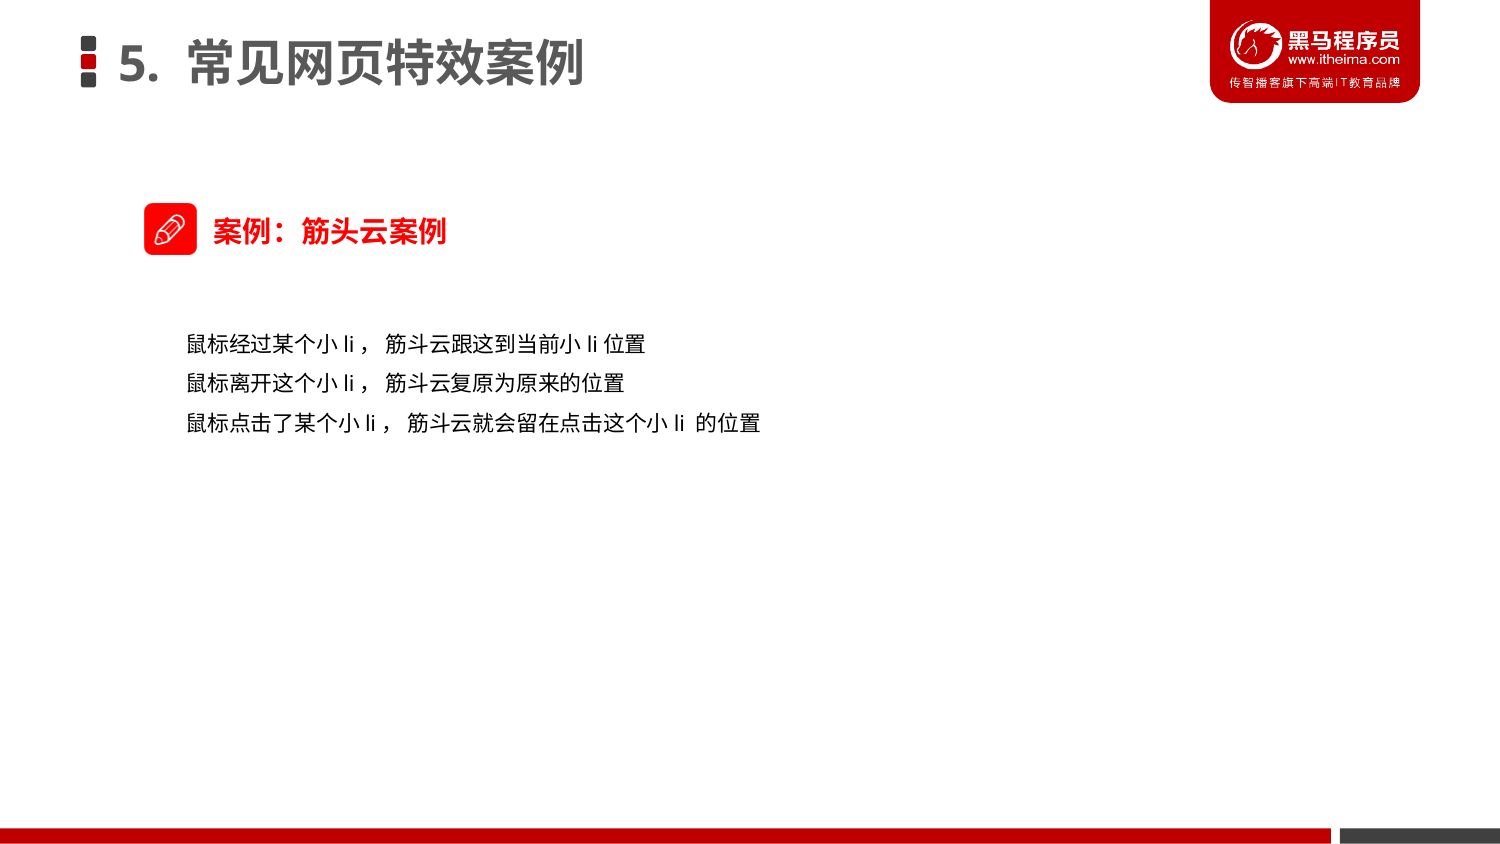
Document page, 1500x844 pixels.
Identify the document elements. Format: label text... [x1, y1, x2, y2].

text_box 鼠标经过某个小li， 筋斗云跟这到当前小li位置 鼠标离开这个小li， 筋斗云复原为原来的位置 鼠标点击了某个小li， 筋斗云就会留在点击这个小li 的位置 [96, 310, 1110, 443]
text_box 案例：筋头云案例 [199, 188, 1007, 256]
picture [1211, 11, 1419, 97]
picture [139, 199, 200, 259]
title 5. 常见网页特效案例 [103, 0, 1209, 130]
